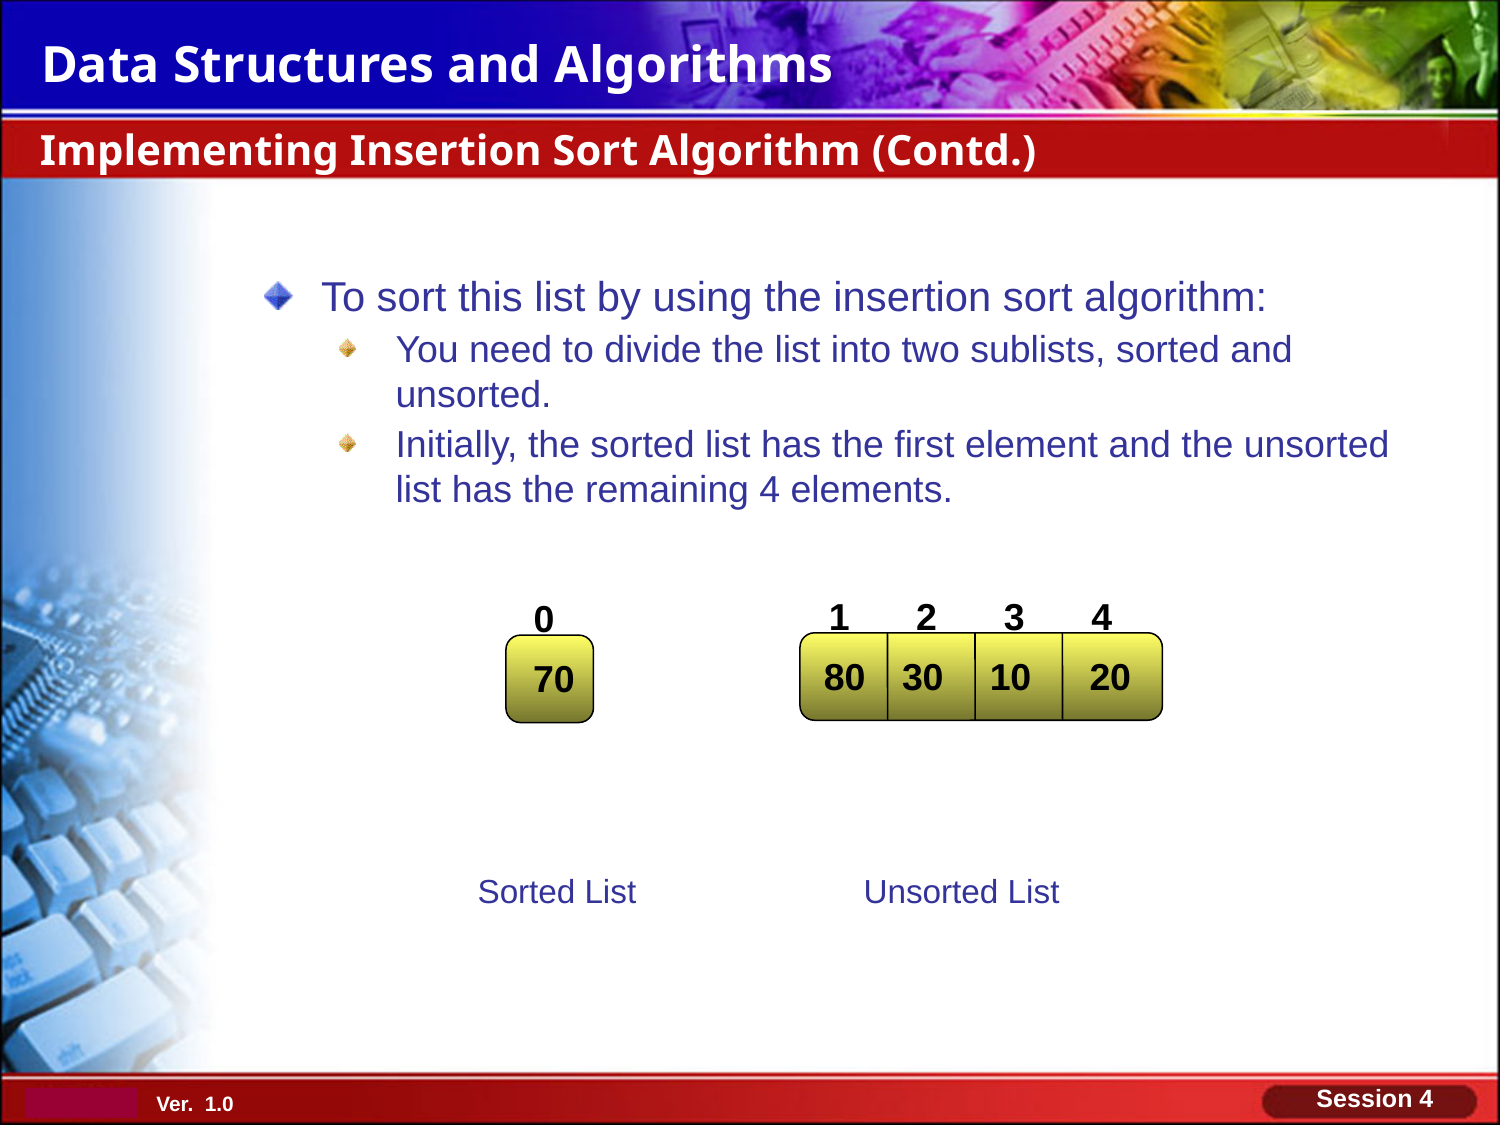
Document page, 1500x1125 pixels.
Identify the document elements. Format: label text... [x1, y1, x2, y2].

text_box [976, 632, 1062, 721]
text_box 0 [518, 587, 570, 647]
text_box 4 [1076, 585, 1127, 645]
text_box To sort this list by using the insertion sort algorithm: You need to divide the list into two sublists, sorted and unsorted. Initially, the sorted list has the first element and the unsorted list has the remaining 4 elements. [249, 262, 1450, 551]
text_box 30 [887, 645, 964, 705]
text_box [799, 632, 887, 721]
text_box 3 [989, 585, 1040, 645]
text_box Unsorted List [848, 862, 1075, 918]
text_box 1 [814, 585, 865, 645]
text_box 2 [901, 585, 953, 645]
text_box 70 [518, 647, 594, 708]
text_box Implementing Insertion Sort Algorithm (Contd.) [25, 116, 1151, 182]
text_box 80 [809, 645, 886, 705]
text_box 10 [974, 645, 1051, 705]
text_box Sorted List [462, 862, 652, 918]
text_box [505, 635, 594, 723]
text_box [1063, 632, 1163, 721]
picture [0, 0, 1500, 1125]
text_box 20 [1074, 645, 1151, 705]
text_box [888, 632, 975, 721]
text_box [24, 1086, 139, 1119]
